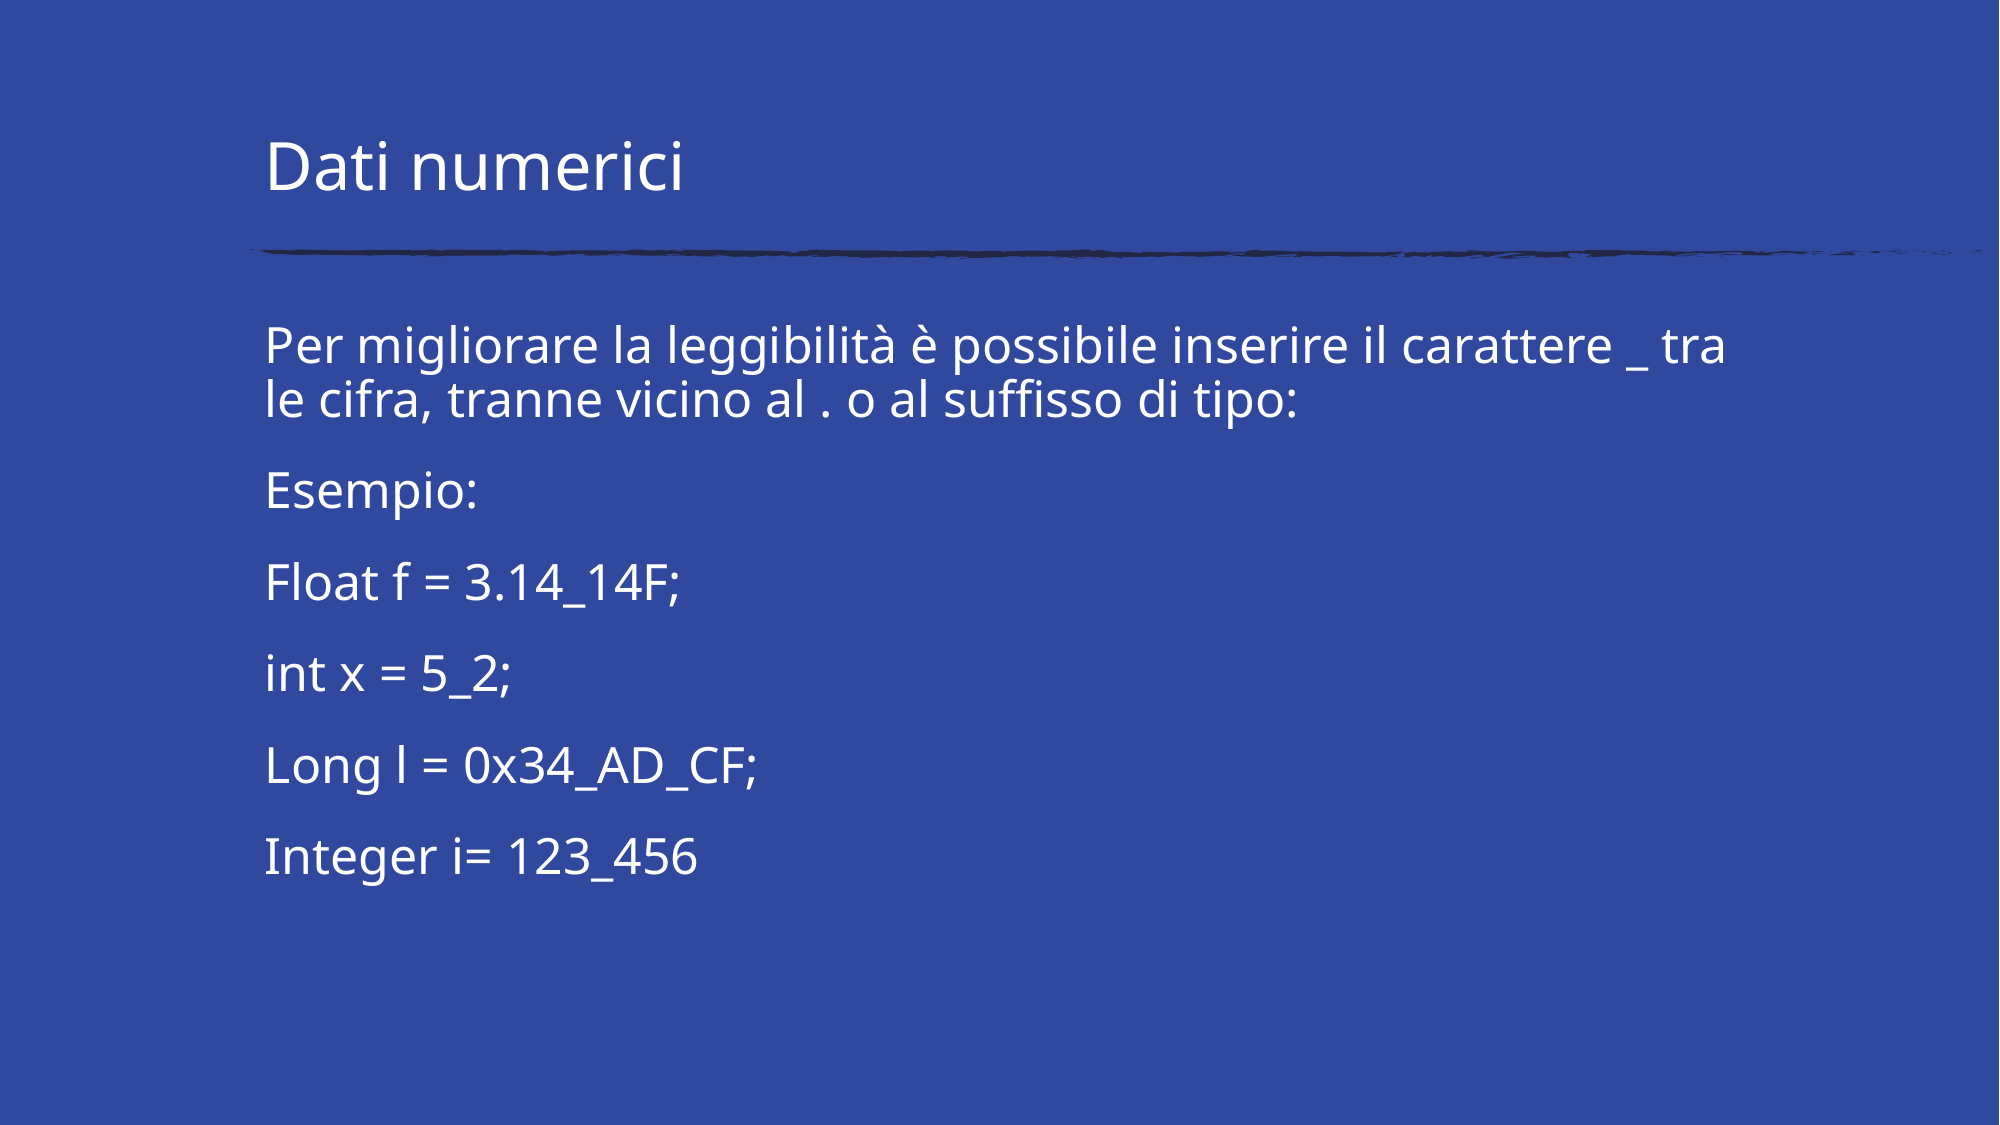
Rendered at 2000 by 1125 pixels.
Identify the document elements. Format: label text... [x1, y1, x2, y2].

list Per migliorare la leggibilità è possibile inserire il carattere _ tra le cifra, tranne vicino al . o al suffisso di tipo: Esempio: Float f = 3.14_14F; int x = 5_2; Long l = 0x34_AD_CF; Integer i= 123_456 [249, 312, 1750, 1013]
title Dati numerici [249, 45, 1750, 213]
